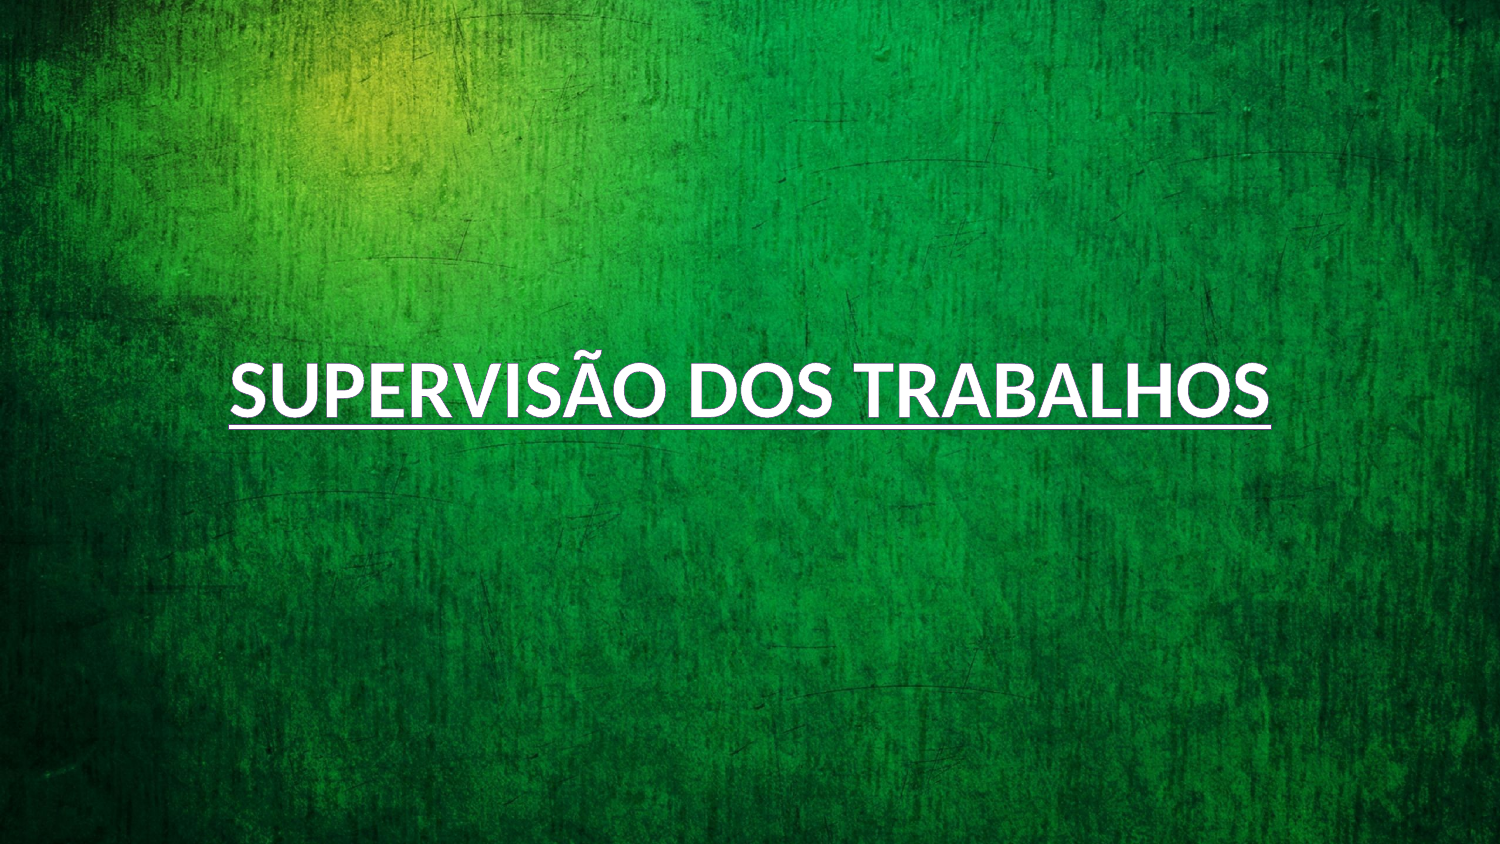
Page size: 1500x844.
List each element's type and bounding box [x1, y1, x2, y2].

text_box [213, 256, 1287, 512]
picture [0, 0, 1500, 844]
